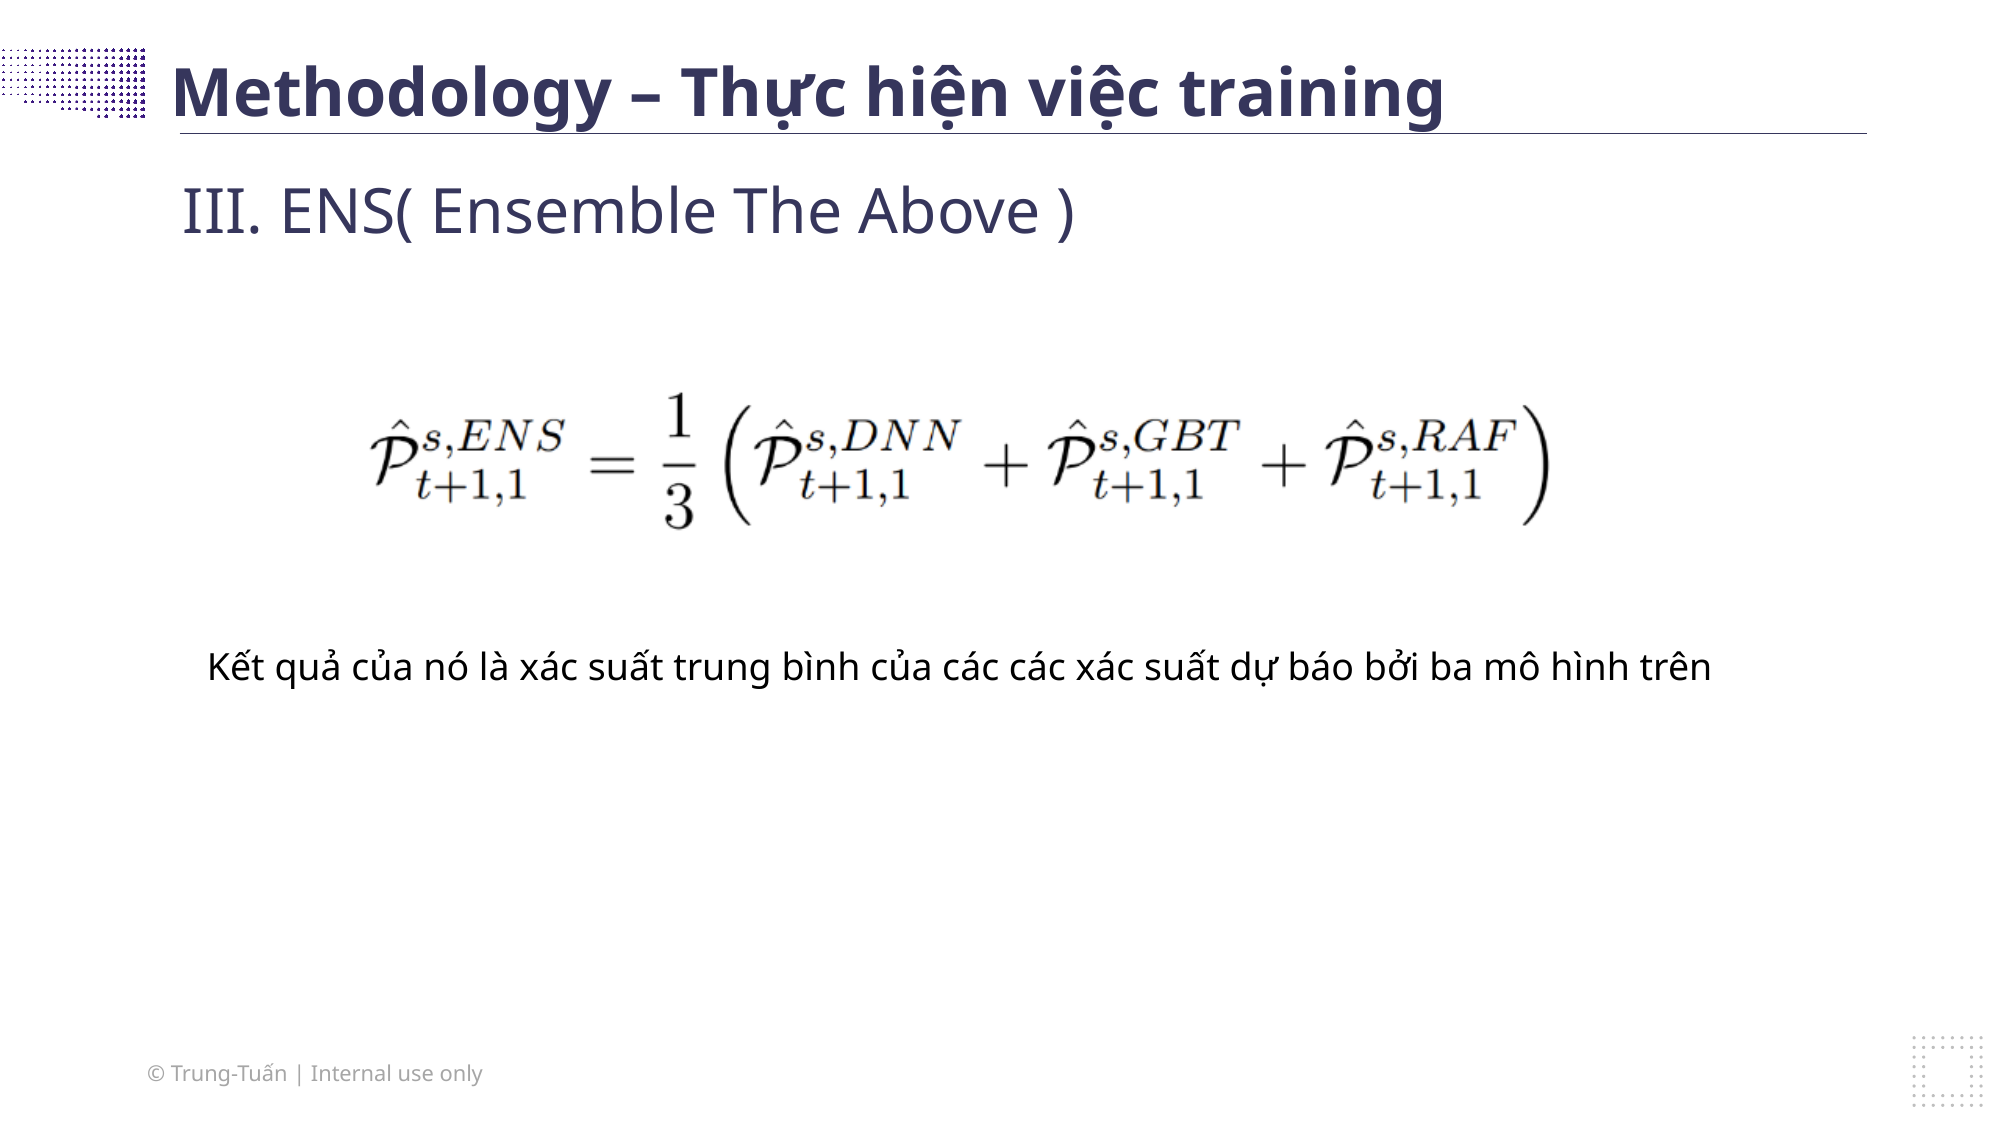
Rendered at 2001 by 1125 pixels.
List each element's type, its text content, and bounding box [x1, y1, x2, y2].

text_box Kết quả của nó là xác suất trung bình của các các xác suất dự báo bởi ba mô hình trên [192, 635, 1862, 696]
picture [331, 343, 1567, 557]
list Methodology – Thực hiện việc training [155, 51, 1873, 139]
text_box III. ENS( Ensemble The Above ) [168, 164, 1334, 254]
